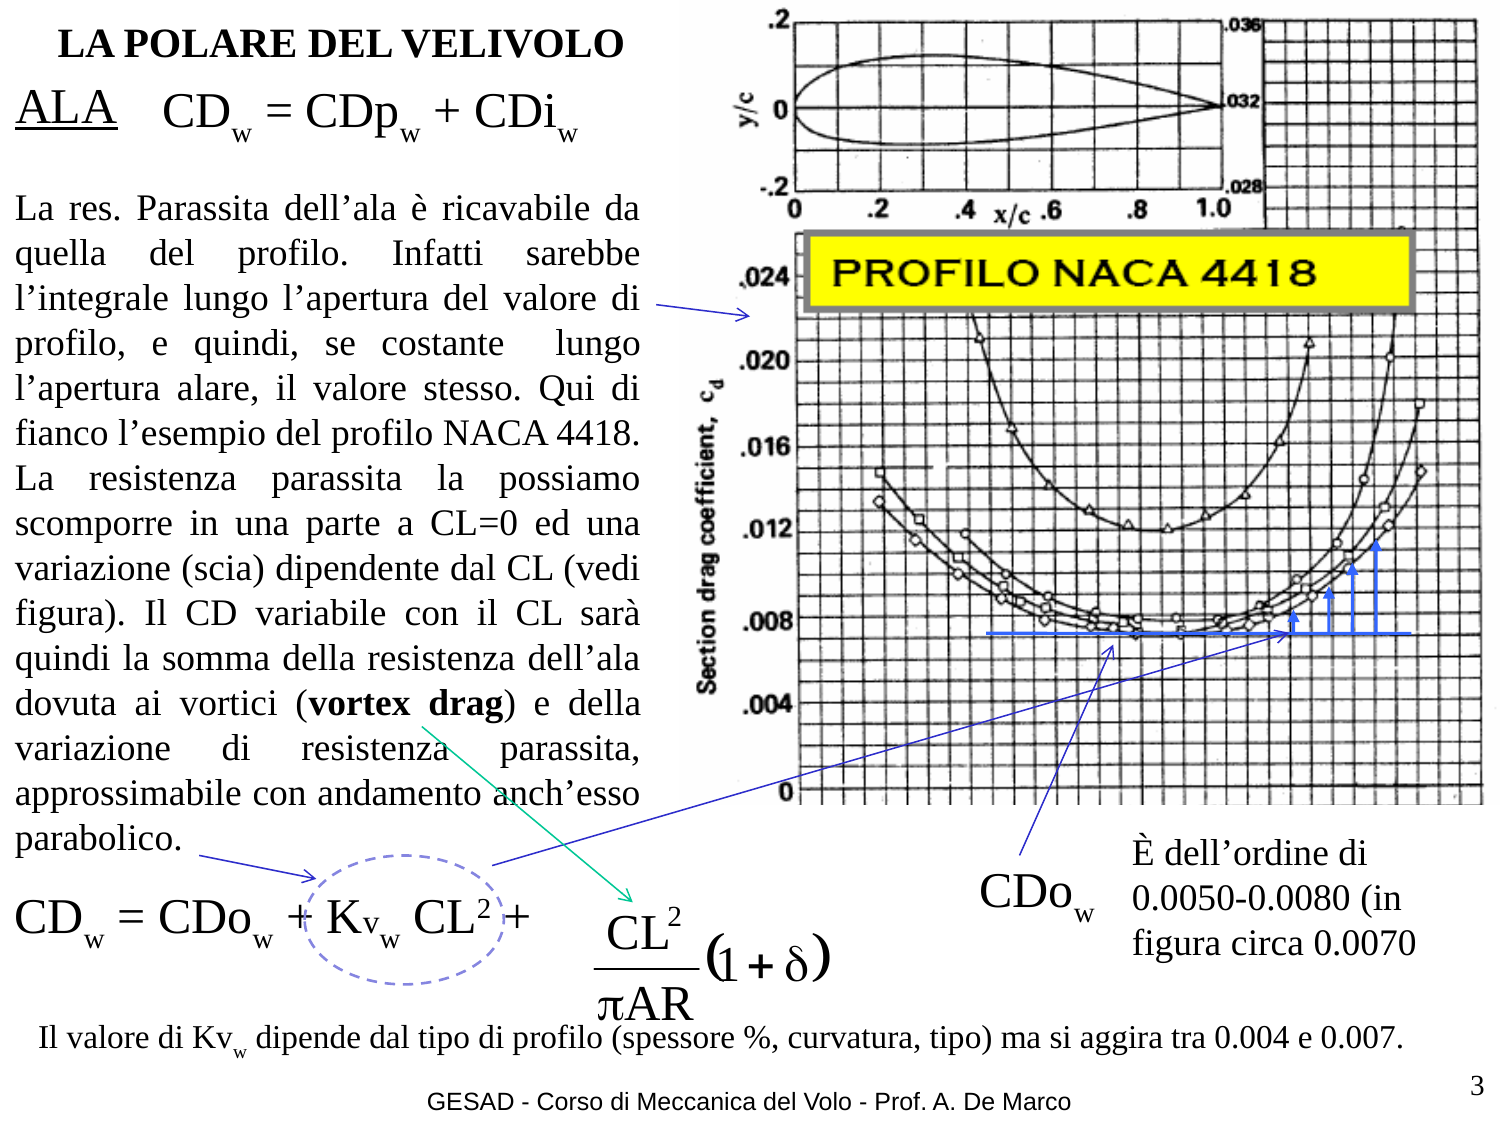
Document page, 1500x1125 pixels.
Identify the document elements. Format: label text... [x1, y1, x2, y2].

picture [678, 0, 1500, 805]
text_box È dell’ordine di 0.0050-0.0080 (in figura circa 0.0070 [1117, 820, 1500, 970]
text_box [655, 304, 751, 317]
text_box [198, 855, 317, 880]
slide_number 3 [1411, 1058, 1500, 1125]
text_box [585, 893, 835, 1032]
text_box [302, 853, 506, 987]
text_box ALA [0, 66, 133, 142]
text_box CDw = CDpw + CDiw [147, 70, 594, 156]
text_box Il valore di Kvw dipende dal tipo di profilo (spessore %, curvatura, tipo) ma si aggira tra 0.004 e 0.007. [23, 1007, 1442, 1070]
text_box La res. Parassita dell’ala è ricavabile da quella del profilo. Infatti sarebbe l’integrale lungo l’apertura del valore di profilo, e quindi, se costante lungo l’apertura alare, il valore stesso. Qui di fianco l’esempio del profilo NACA 4418. La resistenza parassita la possiamo scomporre in una parte a CL=0 ed una variazione (scia) dipendente dal CL (vedi figura). Il CD variabile con il CL sarà quindi la somma della resistenza dell’ala dovuta ai vortici (vortex drag) e della variazione di resistenza parassita, approssimabile con andamento anch’esso parabolico. CDw = CDow + Kvw CL2 + [0, 116, 657, 962]
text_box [421, 726, 633, 903]
text_box LA POLARE DEL VELIVOLO [42, 8, 641, 73]
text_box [491, 632, 1290, 866]
text_box CDow [964, 874, 1117, 936]
footer GESAD - Corso di Meccanica del Volo - Prof. A. De Marco [300, 1077, 1200, 1125]
